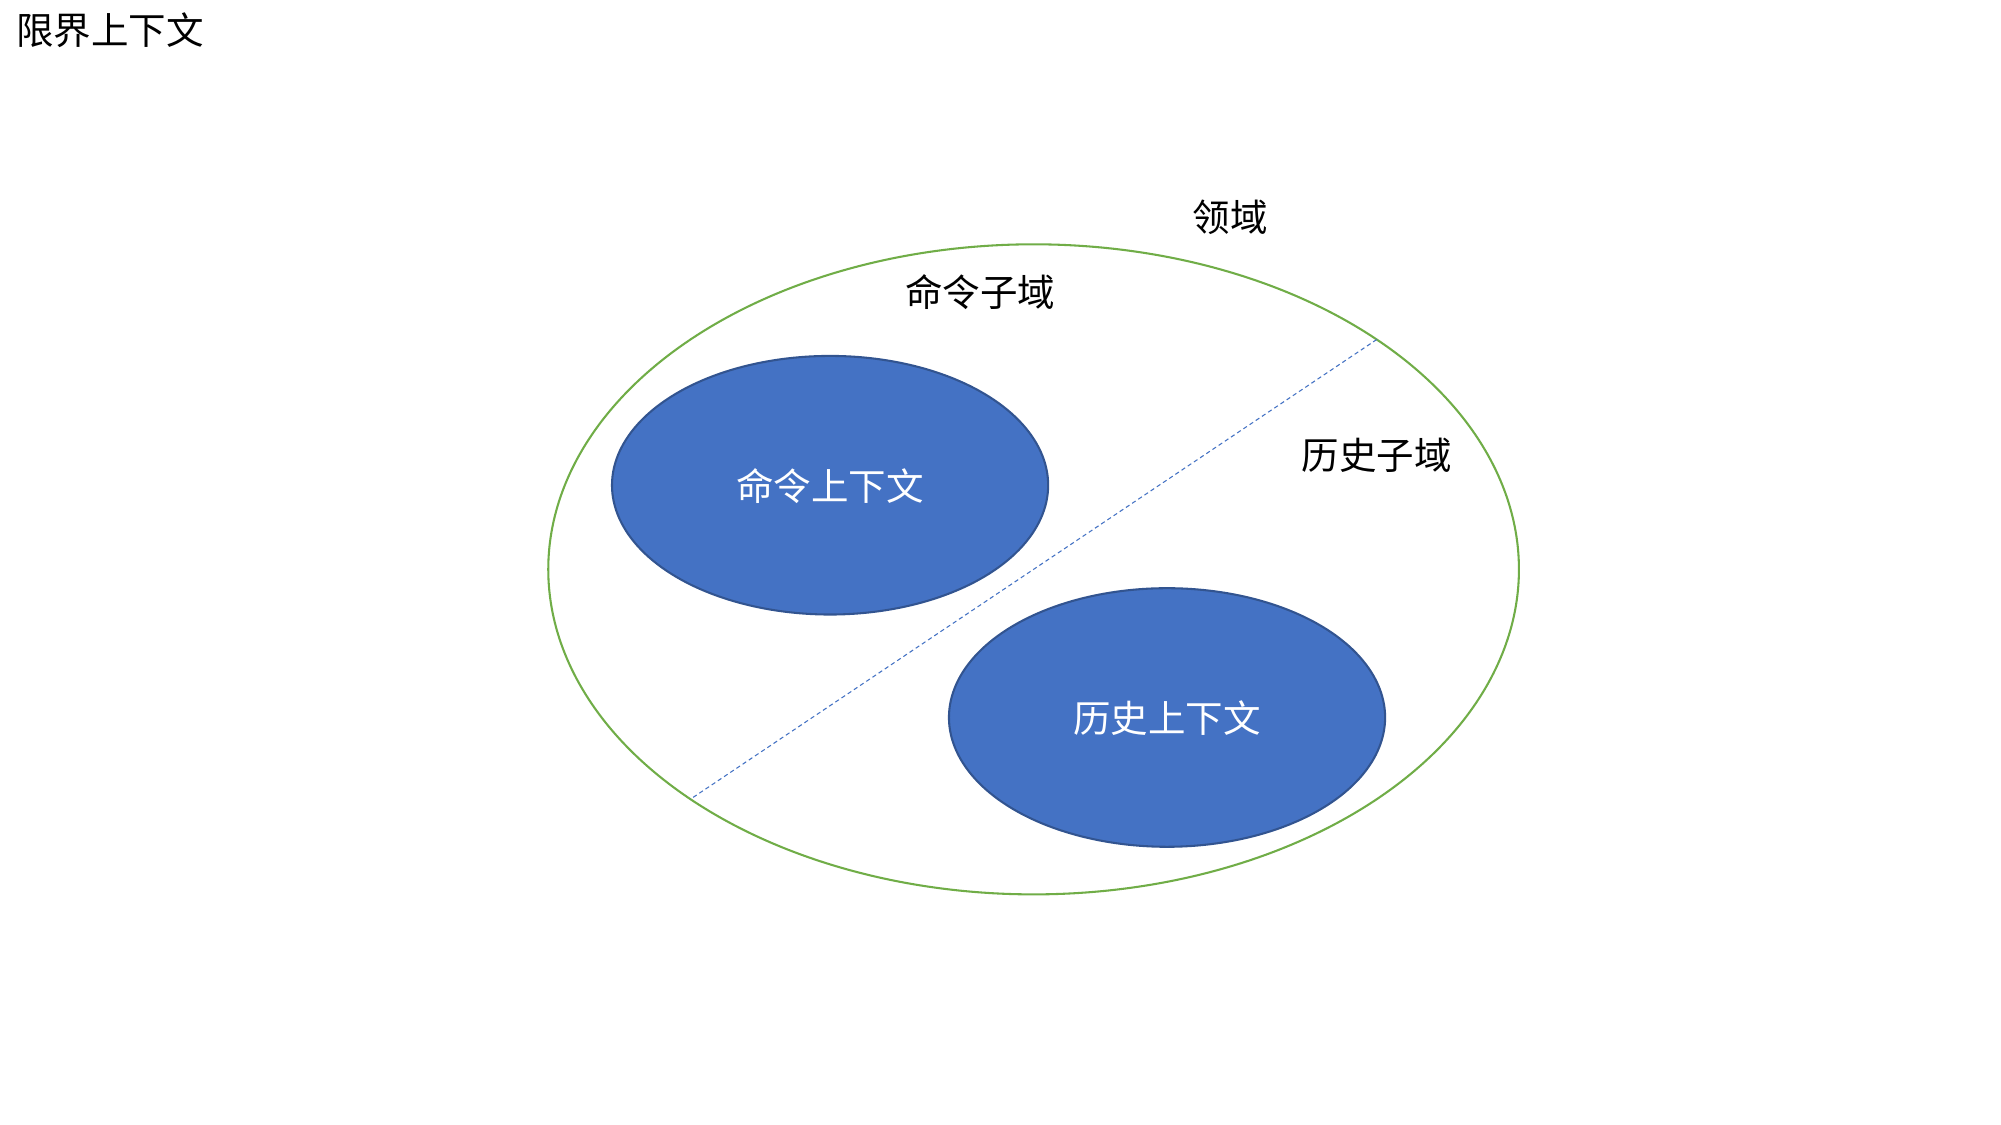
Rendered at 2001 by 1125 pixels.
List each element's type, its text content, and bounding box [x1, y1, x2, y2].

text_box 历史上下文 [997, 800, 1337, 848]
text_box 命令上下文 [610, 384, 690, 586]
text_box 领域 [1178, 186, 1283, 246]
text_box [690, 339, 1377, 800]
text_box 历史子域 [1377, 424, 1467, 485]
text_box 历史上下文 [1377, 680, 1387, 755]
text_box 命令子域 [890, 261, 1071, 322]
text_box [547, 243, 1520, 896]
text_box 限界上下文 [1, 0, 219, 60]
